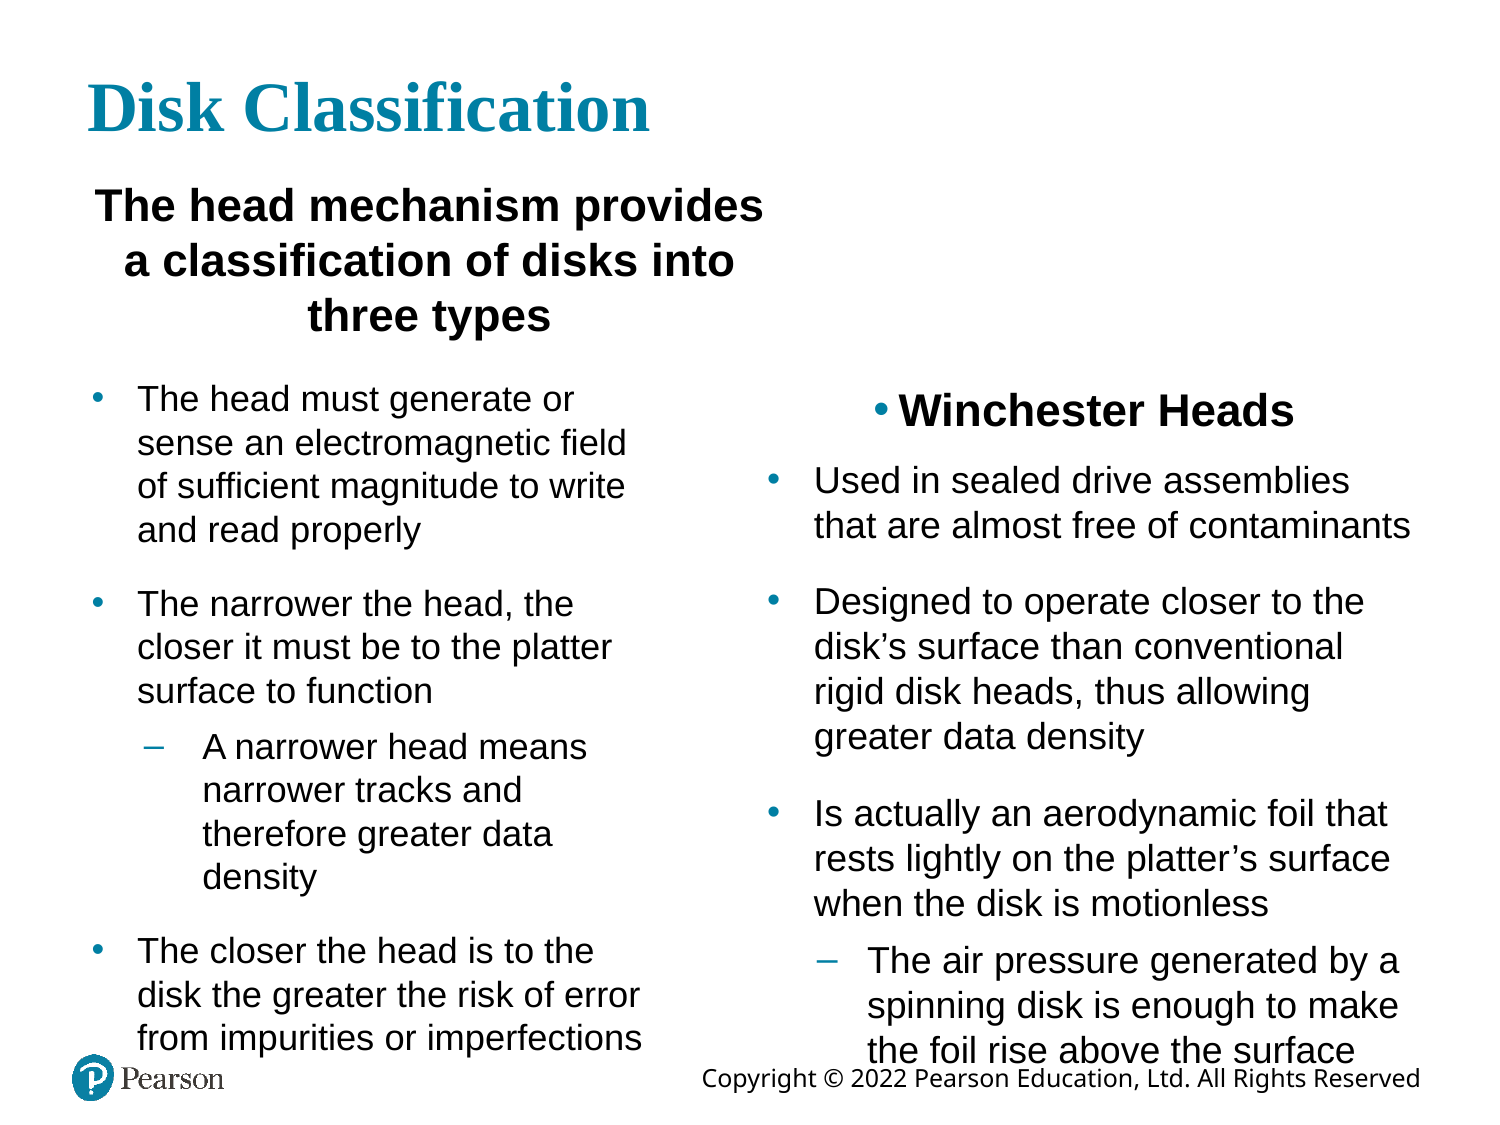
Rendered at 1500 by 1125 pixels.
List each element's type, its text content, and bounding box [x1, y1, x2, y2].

list Winchester Heads [776, 366, 1376, 441]
picture [72, 1088, 82, 1101]
list The head must generate or sense an electromagnetic field of sufficient magnitude to write and read properly The narrower the head, the closer it must be to the platter surface to function A narrower head means narrower tracks and therefore greater data density The closer the head is to the disk the greater the risk of error from impurities or imperfections [76, 360, 665, 1091]
list The head mechanism provides a classification of disks into three types [49, 160, 794, 376]
picture [72, 1054, 76, 1070]
title Disk Classification [72, 60, 1054, 161]
picture [99, 1091, 224, 1101]
list Used in sealed drive assemblies that are almost free of contaminants Designed to operate closer to the disk’s surface than conventional rigid disk heads, thus allowing greater data density Is actually an aerodynamic foil that rests lightly on the platter’s surface when the disk is motionless The air pressure generated by a spinning disk is enough to make the foil rise above the surface [752, 441, 1436, 1059]
